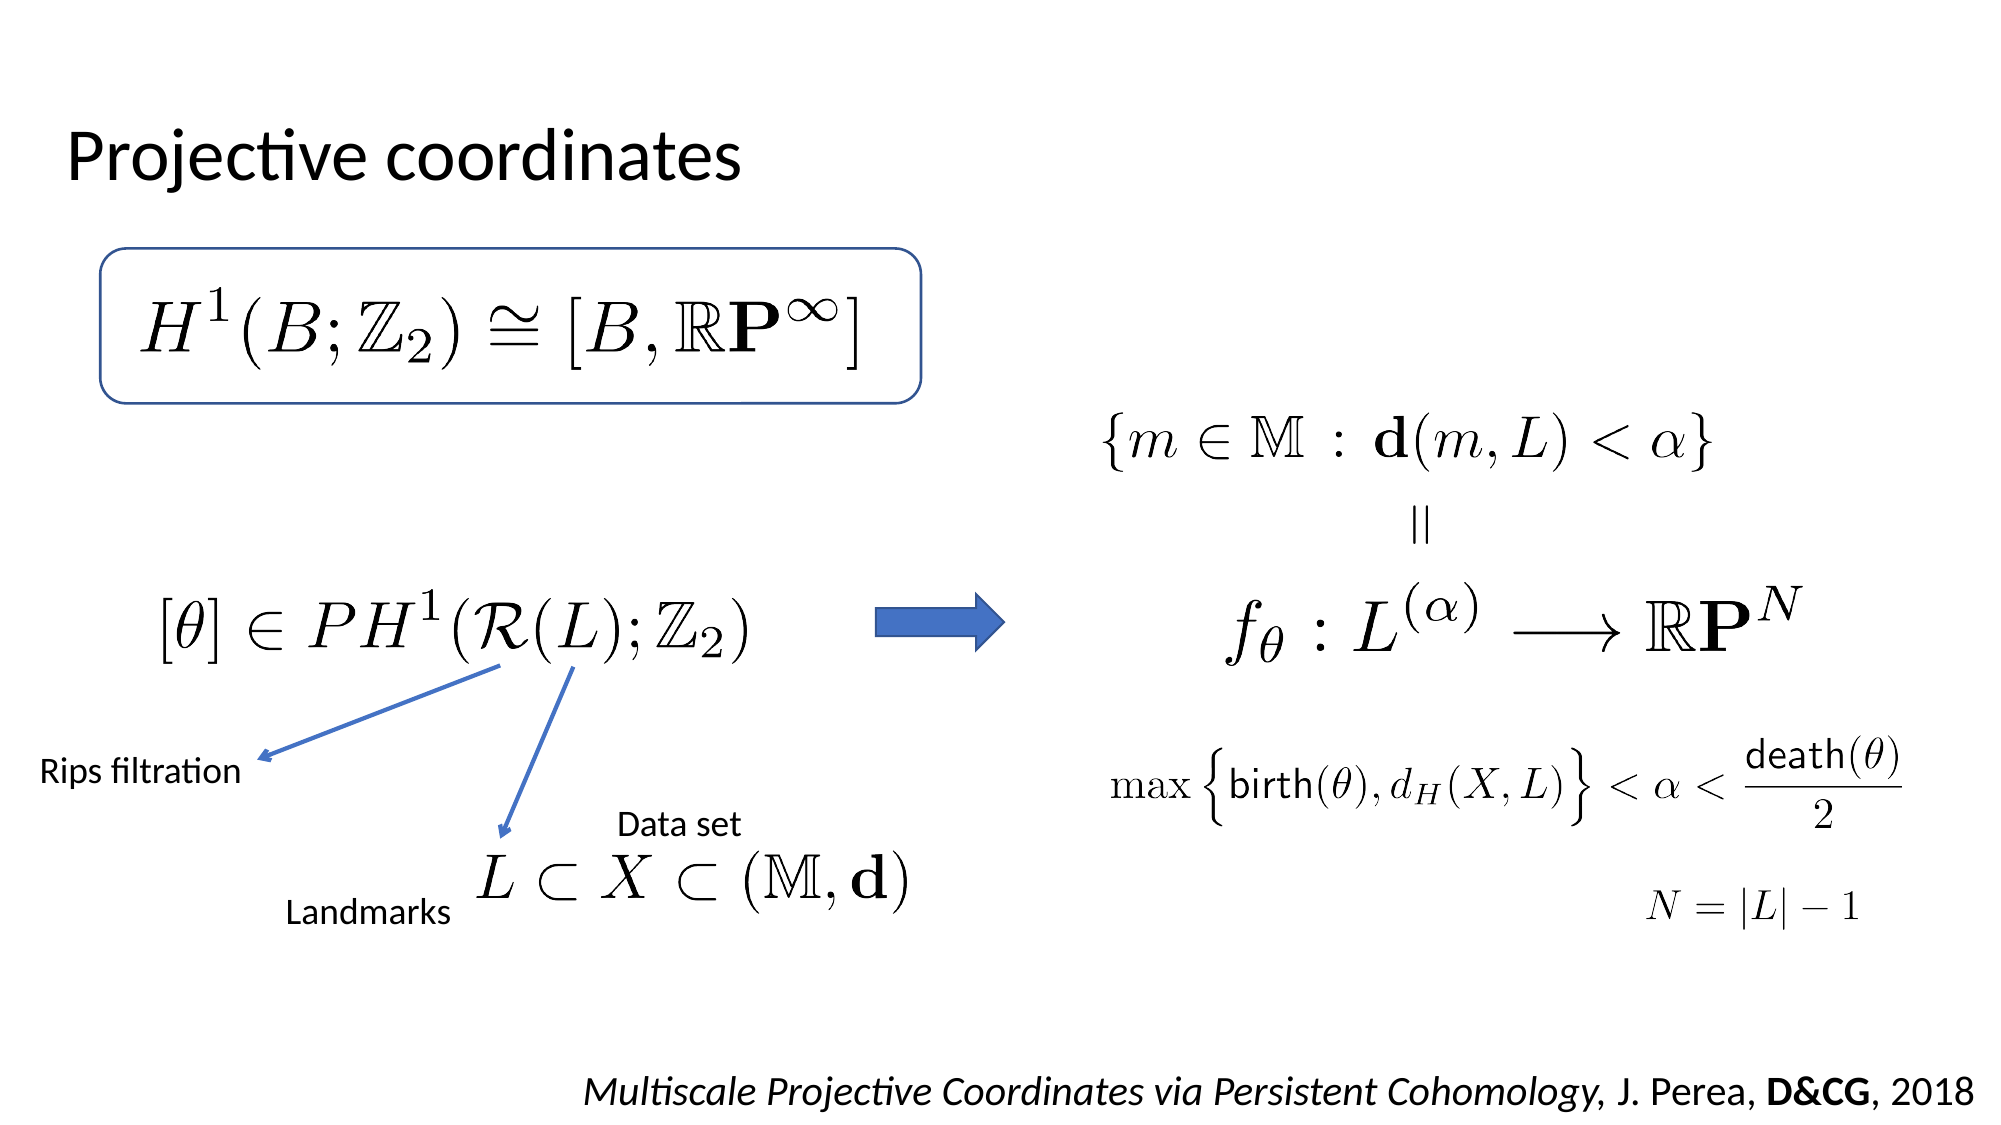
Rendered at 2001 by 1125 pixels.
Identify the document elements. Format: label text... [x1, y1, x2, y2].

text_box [500, 666, 574, 839]
text_box Projective coordinates [51, 97, 891, 203]
text_box Landmarks [236, 880, 501, 940]
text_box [257, 665, 501, 760]
text_box Rips filtration [9, 738, 273, 799]
picture [1646, 887, 1858, 930]
picture [162, 588, 747, 664]
picture [1111, 735, 1902, 828]
text_box Data set [574, 791, 812, 838]
text_box Multiscale Projective Coordinates via Persistent Cohomology, J. Perea, D&CG, 2018 [567, 1056, 1999, 1122]
picture [1225, 582, 1803, 666]
text_box [874, 591, 1006, 653]
picture [451, 838, 907, 914]
picture [1401, 506, 1440, 544]
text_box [100, 248, 921, 404]
picture [1102, 412, 1712, 472]
